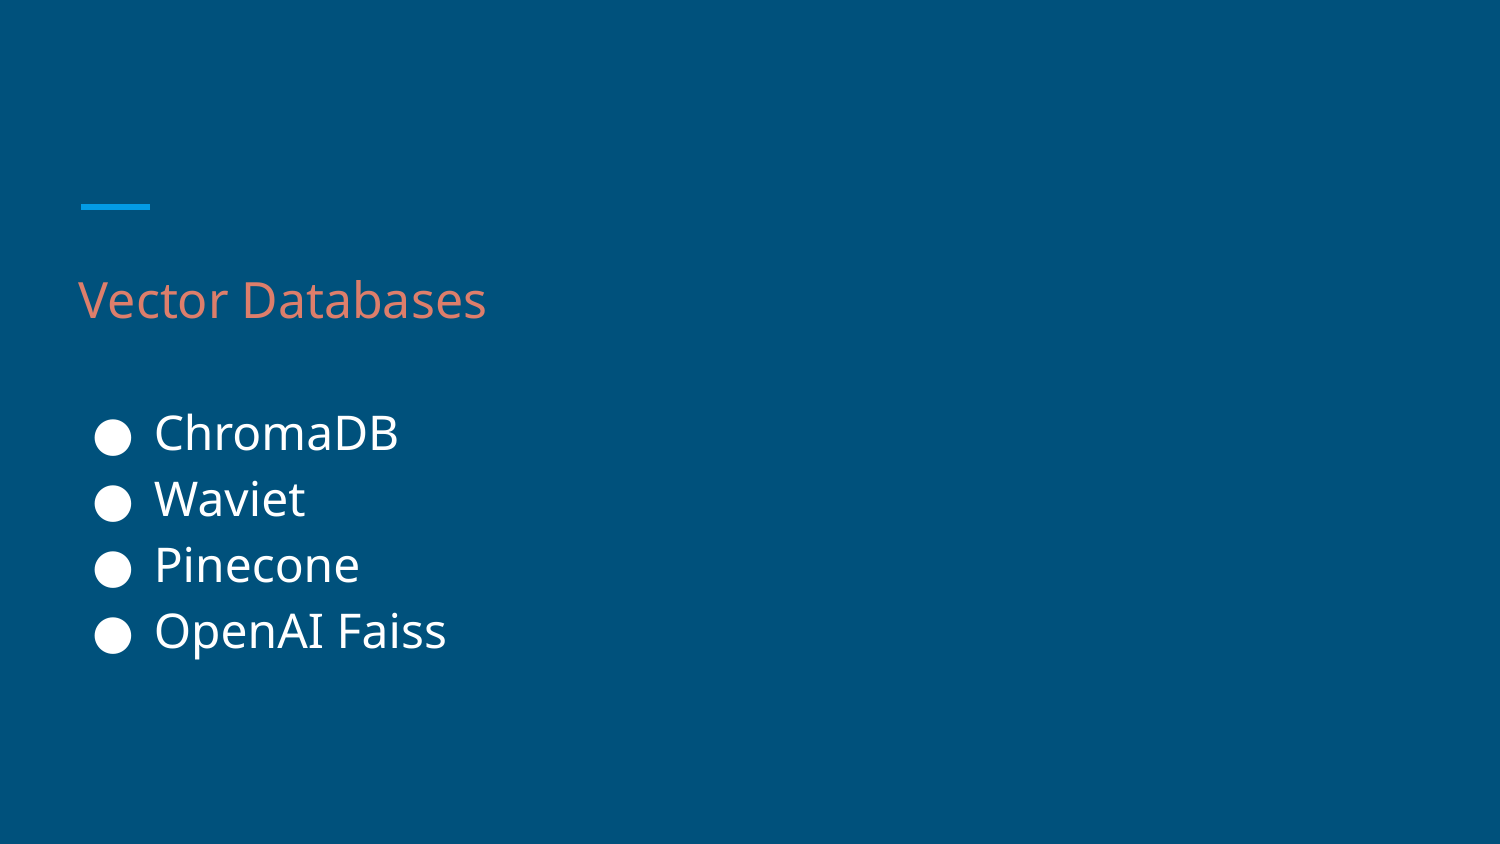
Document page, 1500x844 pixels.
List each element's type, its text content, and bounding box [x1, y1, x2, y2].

list Vector Databases ChromaDB Waviet Pinecone OpenAI Faiss [63, 244, 1437, 750]
